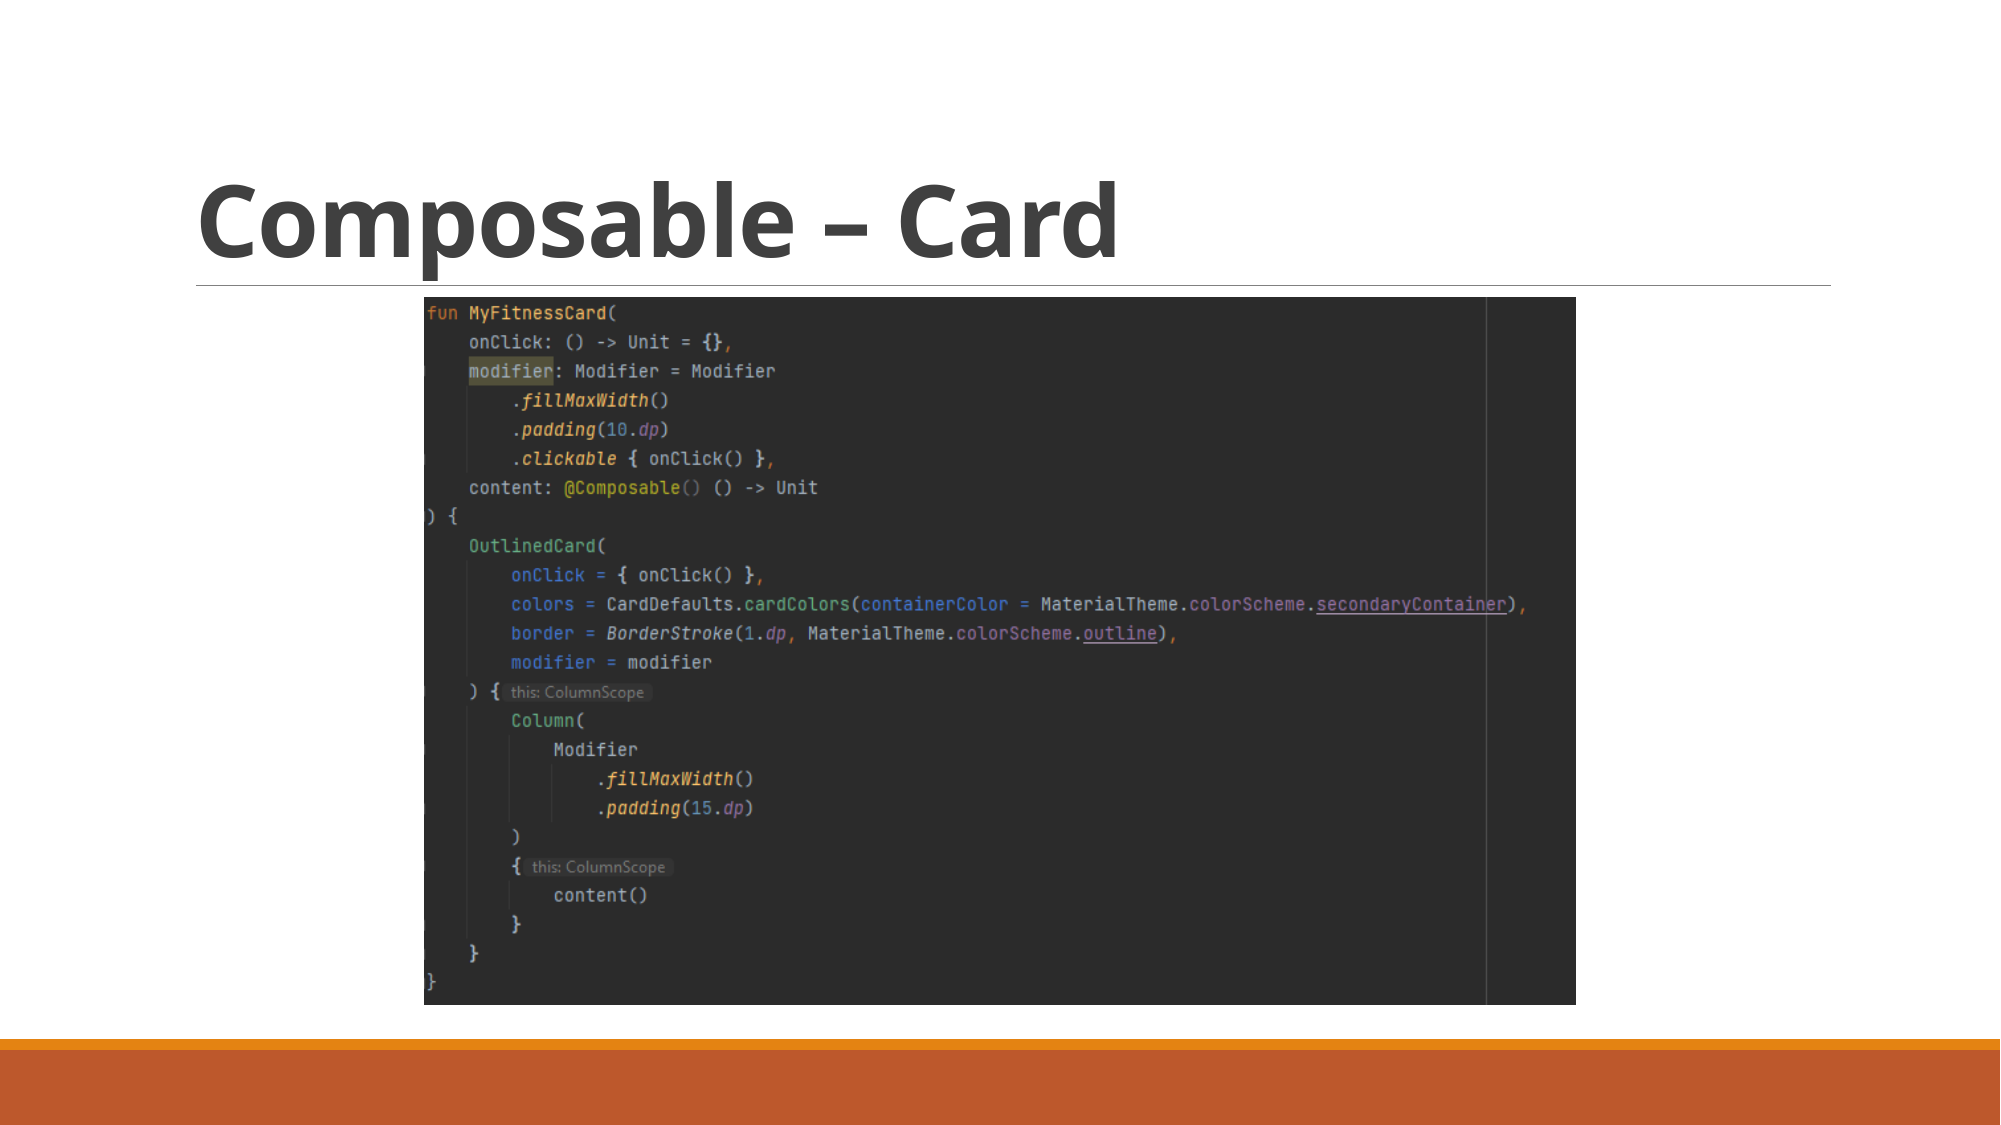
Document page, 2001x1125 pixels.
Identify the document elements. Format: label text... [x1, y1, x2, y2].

picture [424, 297, 1576, 1006]
title Composable – Card [180, 47, 1830, 285]
